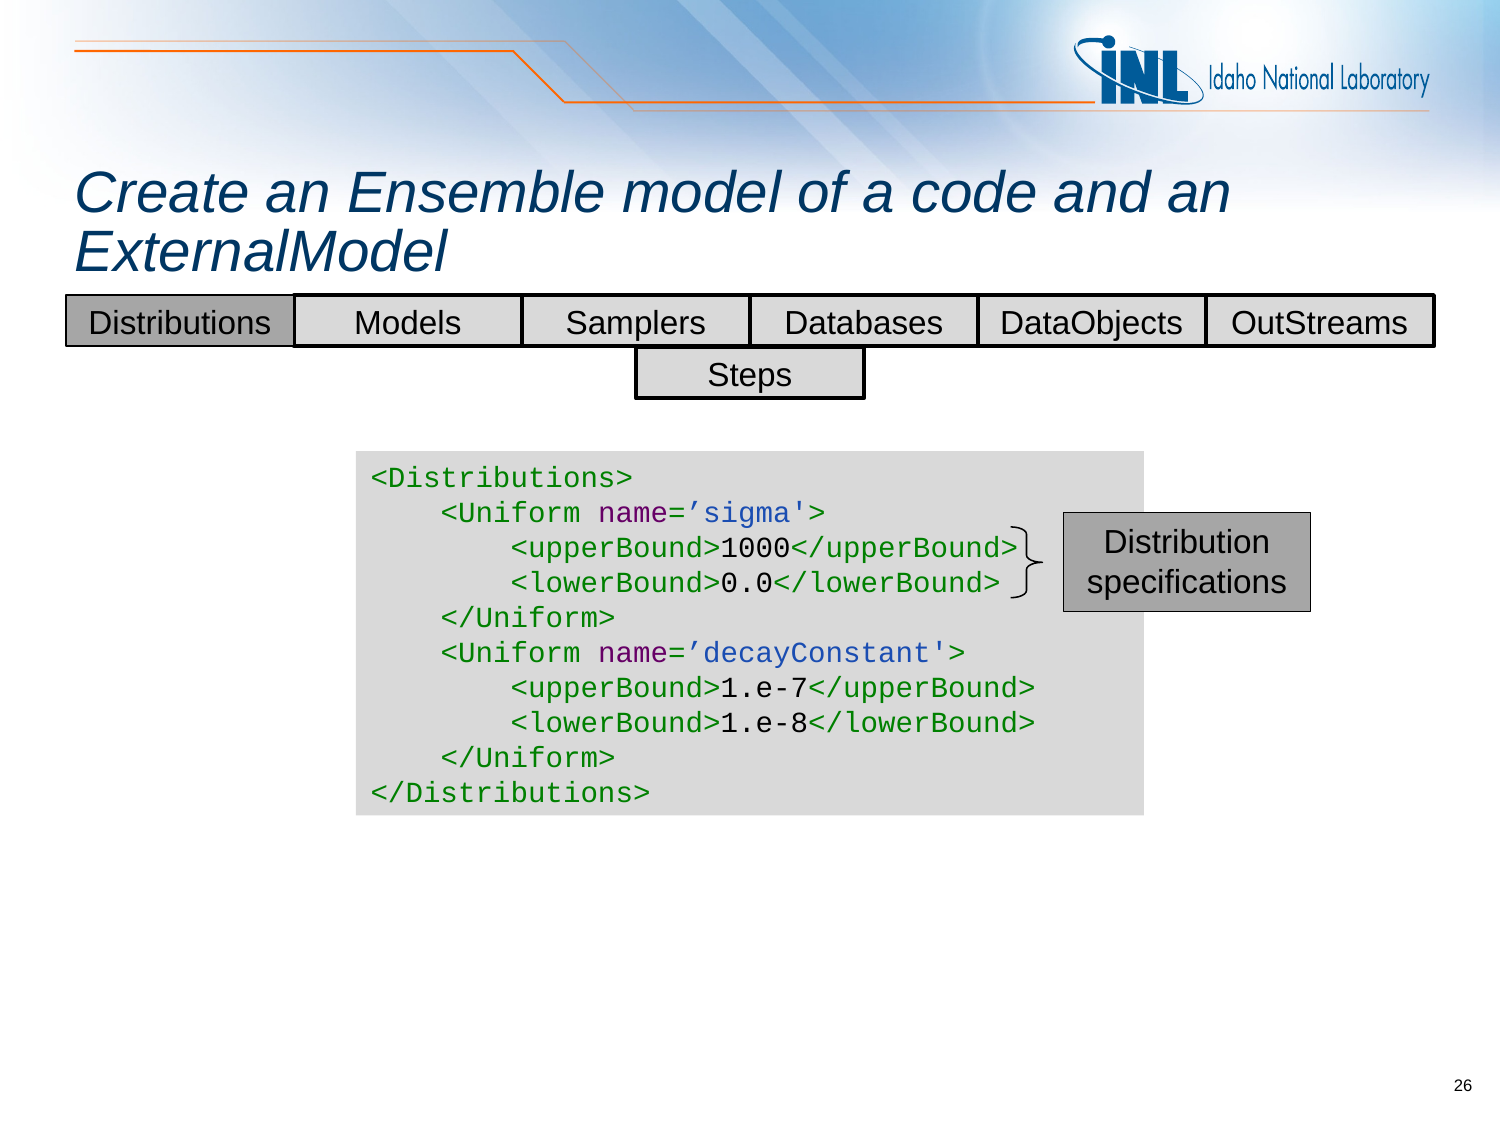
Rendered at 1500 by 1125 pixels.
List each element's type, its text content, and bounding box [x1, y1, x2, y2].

text_box Samplers [523, 293, 748, 348]
text_box Distribution specifications [1063, 512, 1311, 612]
text_box DataObjects [976, 293, 1204, 348]
title Create an Ensemble model of a code and an ExternalModel [74, 164, 1426, 287]
picture [0, 0, 1500, 1125]
text_box Models [292, 293, 524, 348]
text_box Distributions [66, 295, 294, 347]
text_box Steps [634, 345, 866, 400]
text_box <Distributions> <Uniform name=’sigma'> <upperBound>1000</upperBound> <lowerBound>0.0</lowerBound> </Uniform> <Uniform name=’decayConstant'> <upperBound>1.e-7</upperBound> <lowerBound>1.e-8</lowerBound> </Uniform> </Distributions> [355, 451, 1144, 816]
slide_number 26 [1429, 1074, 1473, 1096]
text_box OutStreams [1204, 293, 1436, 348]
text_box Databases [748, 293, 976, 348]
text_box [1010, 526, 1043, 598]
